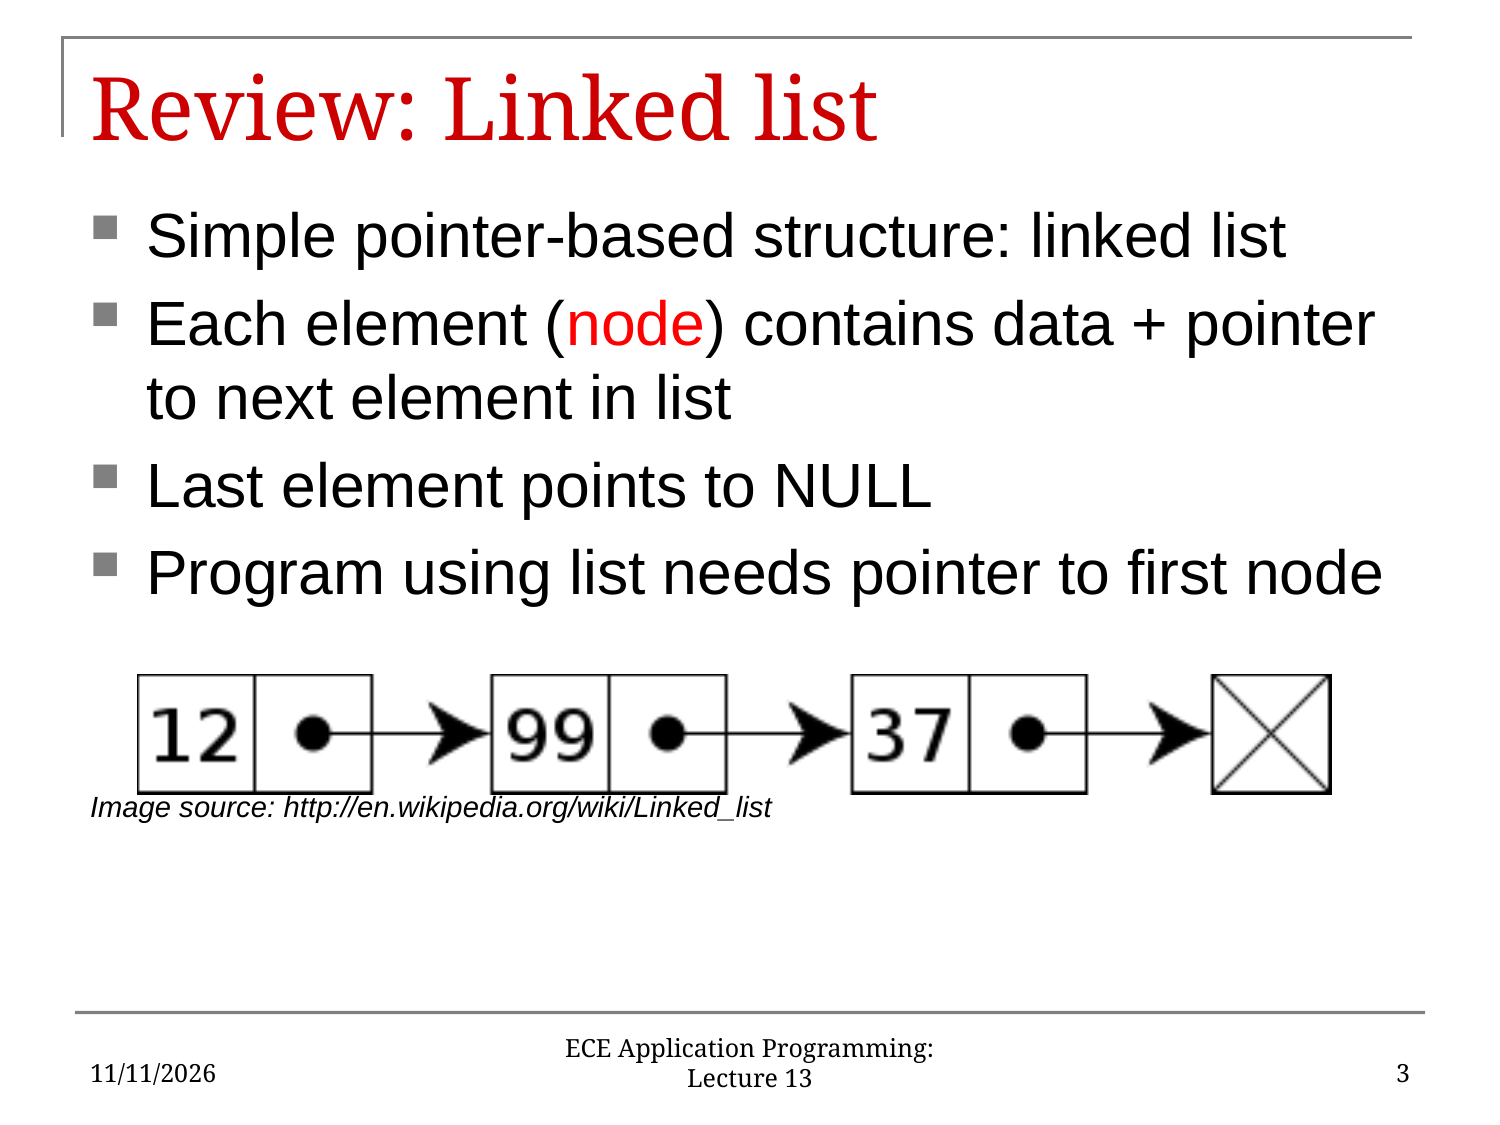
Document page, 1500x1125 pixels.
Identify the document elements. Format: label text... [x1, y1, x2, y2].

list Simple pointer-based structure: linked list Each element (node) contains data + pointer to next element in list Last element points to NULL Program using list needs pointer to first node Image source: http://en.wikipedia.org/wiki/Linked_list [75, 187, 1425, 1006]
picture [137, 674, 1332, 796]
slide_number 3 [1074, 1023, 1426, 1100]
title Review: Linked list [75, 45, 1425, 163]
footer ECE Application Programming: Lecture 13 [512, 1024, 988, 1101]
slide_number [74, 1023, 426, 1100]
